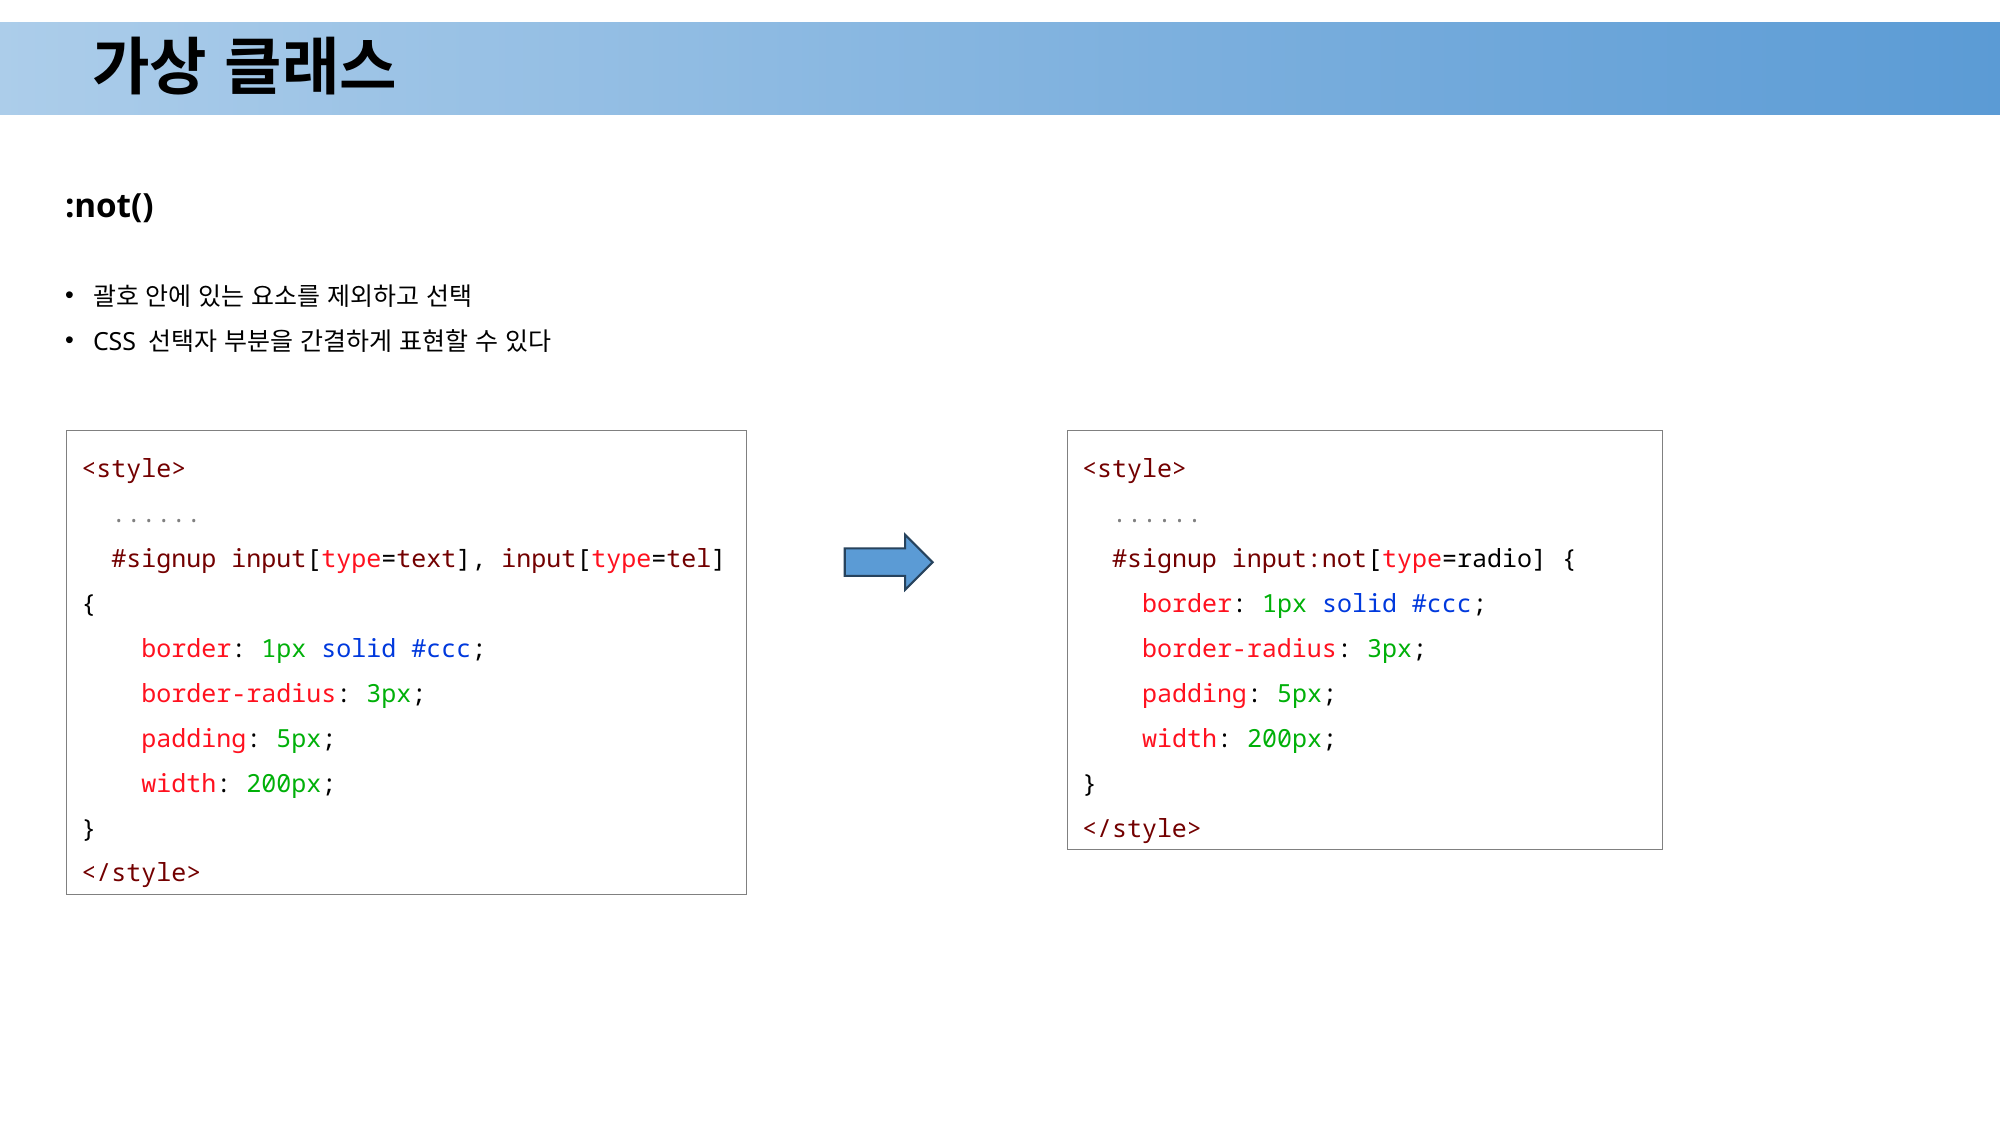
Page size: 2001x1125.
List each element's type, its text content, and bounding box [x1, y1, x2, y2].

text_box <style> ...... #signup input[type=text], input[type=tel] { border: 1px solid #ccc; border-radius: 3px; padding: 5px; width: 200px; } </style> [66, 430, 747, 895]
text_box <style> ...... #signup input:not[type=radio] { border: 1px solid #ccc; border-radius: 3px; padding: 5px; width: 200px; } </style> [1067, 430, 1663, 850]
text_box :not() [50, 176, 883, 232]
title 가상 클래스 [77, 22, 1569, 116]
text_box 괄호 안에 있는 요소를 제외하고 선택 CSS 선택자 부분을 간결하게 표현할 수 있다 [50, 257, 976, 363]
text_box [843, 532, 935, 593]
